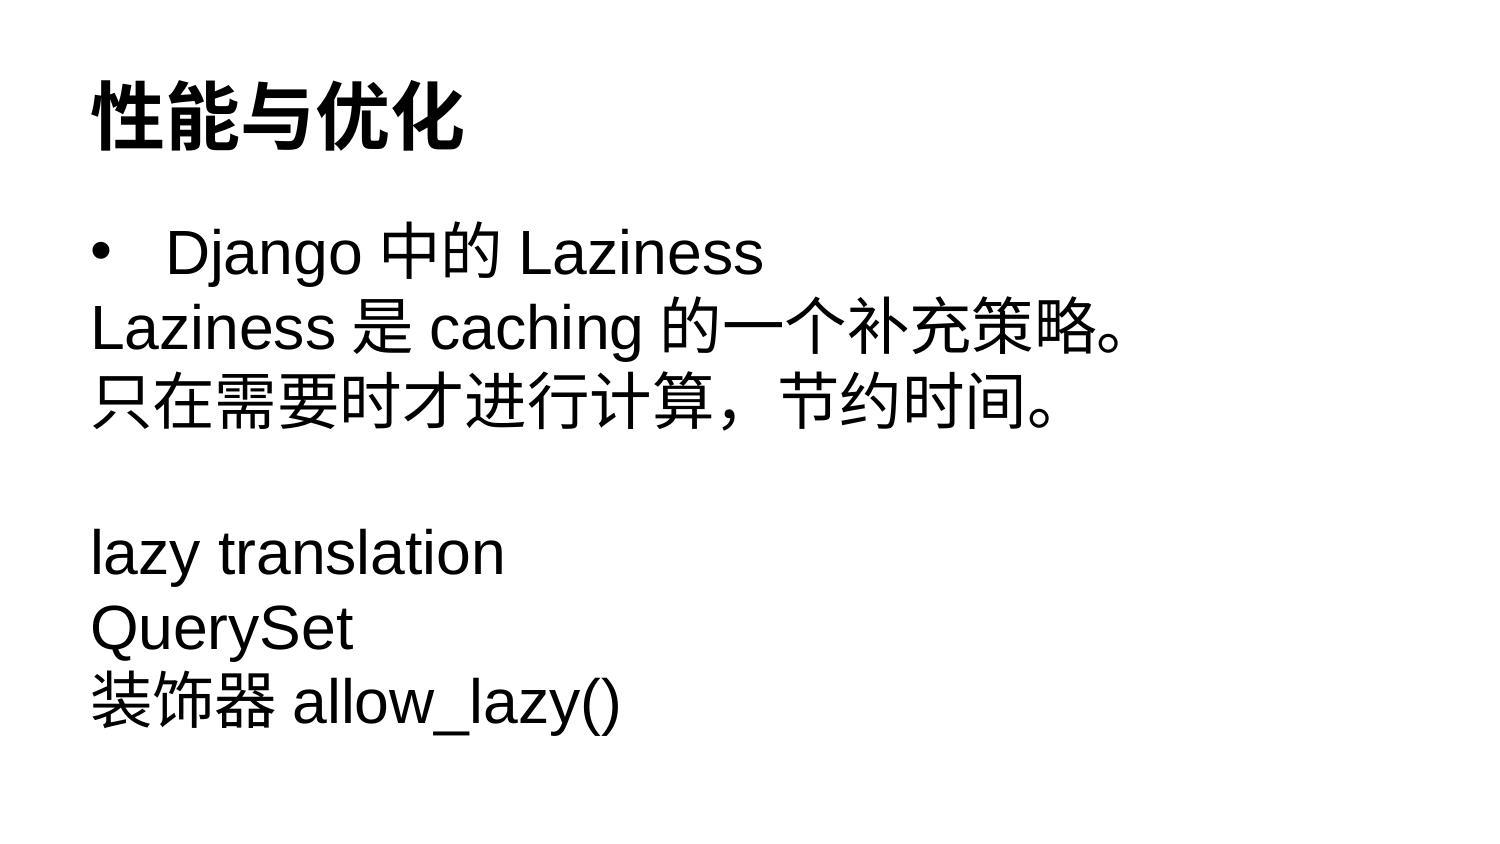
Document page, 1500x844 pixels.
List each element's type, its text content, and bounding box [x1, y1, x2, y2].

title 性能与优化 [75, 33, 1425, 175]
list Django中的Laziness Laziness是caching的一个补充策略。 只在需要时才进行计算，节约时间。 lazy translation QuerySet 装饰器allow_lazy() [75, 196, 1425, 808]
